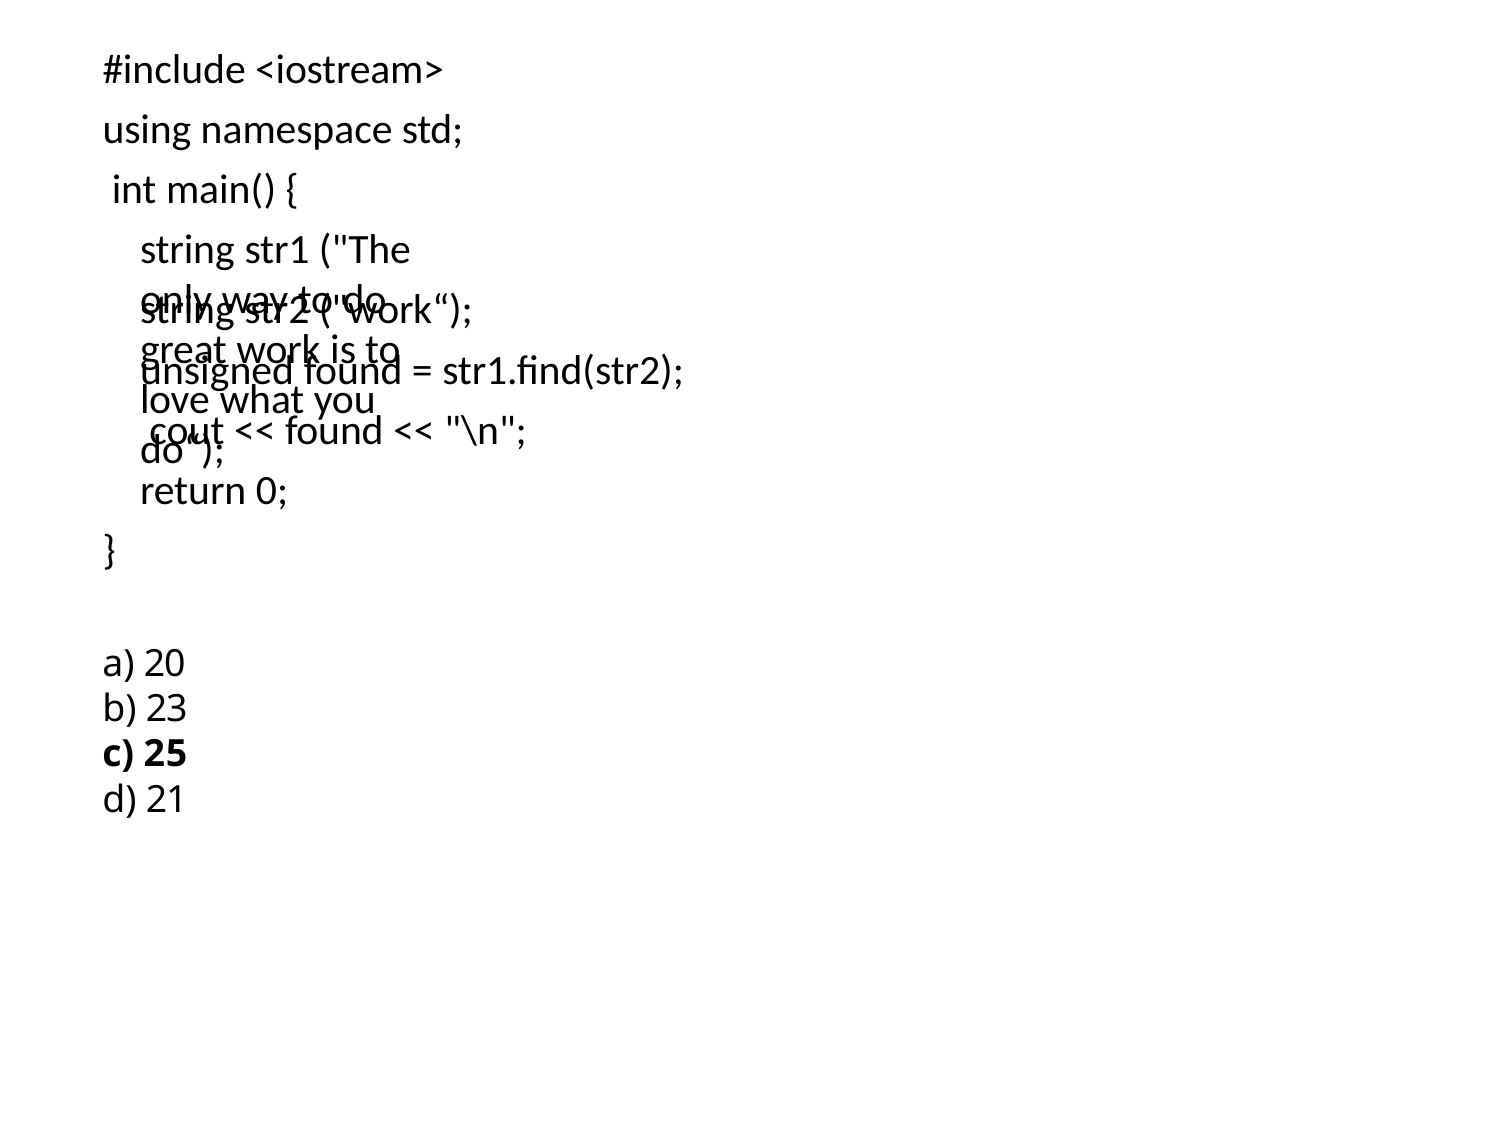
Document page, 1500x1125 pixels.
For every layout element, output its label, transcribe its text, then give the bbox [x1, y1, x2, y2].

text_box string str2 ("work“); unsigned found = str1.find(str2); cout << found << "\n"; return 0; } 20 23 25 21 [100, 270, 689, 820]
title #include <iostream> using namespace std; int main() { string str1 ("The only way to do great work is to love what you do“); [100, 30, 1284, 473]
